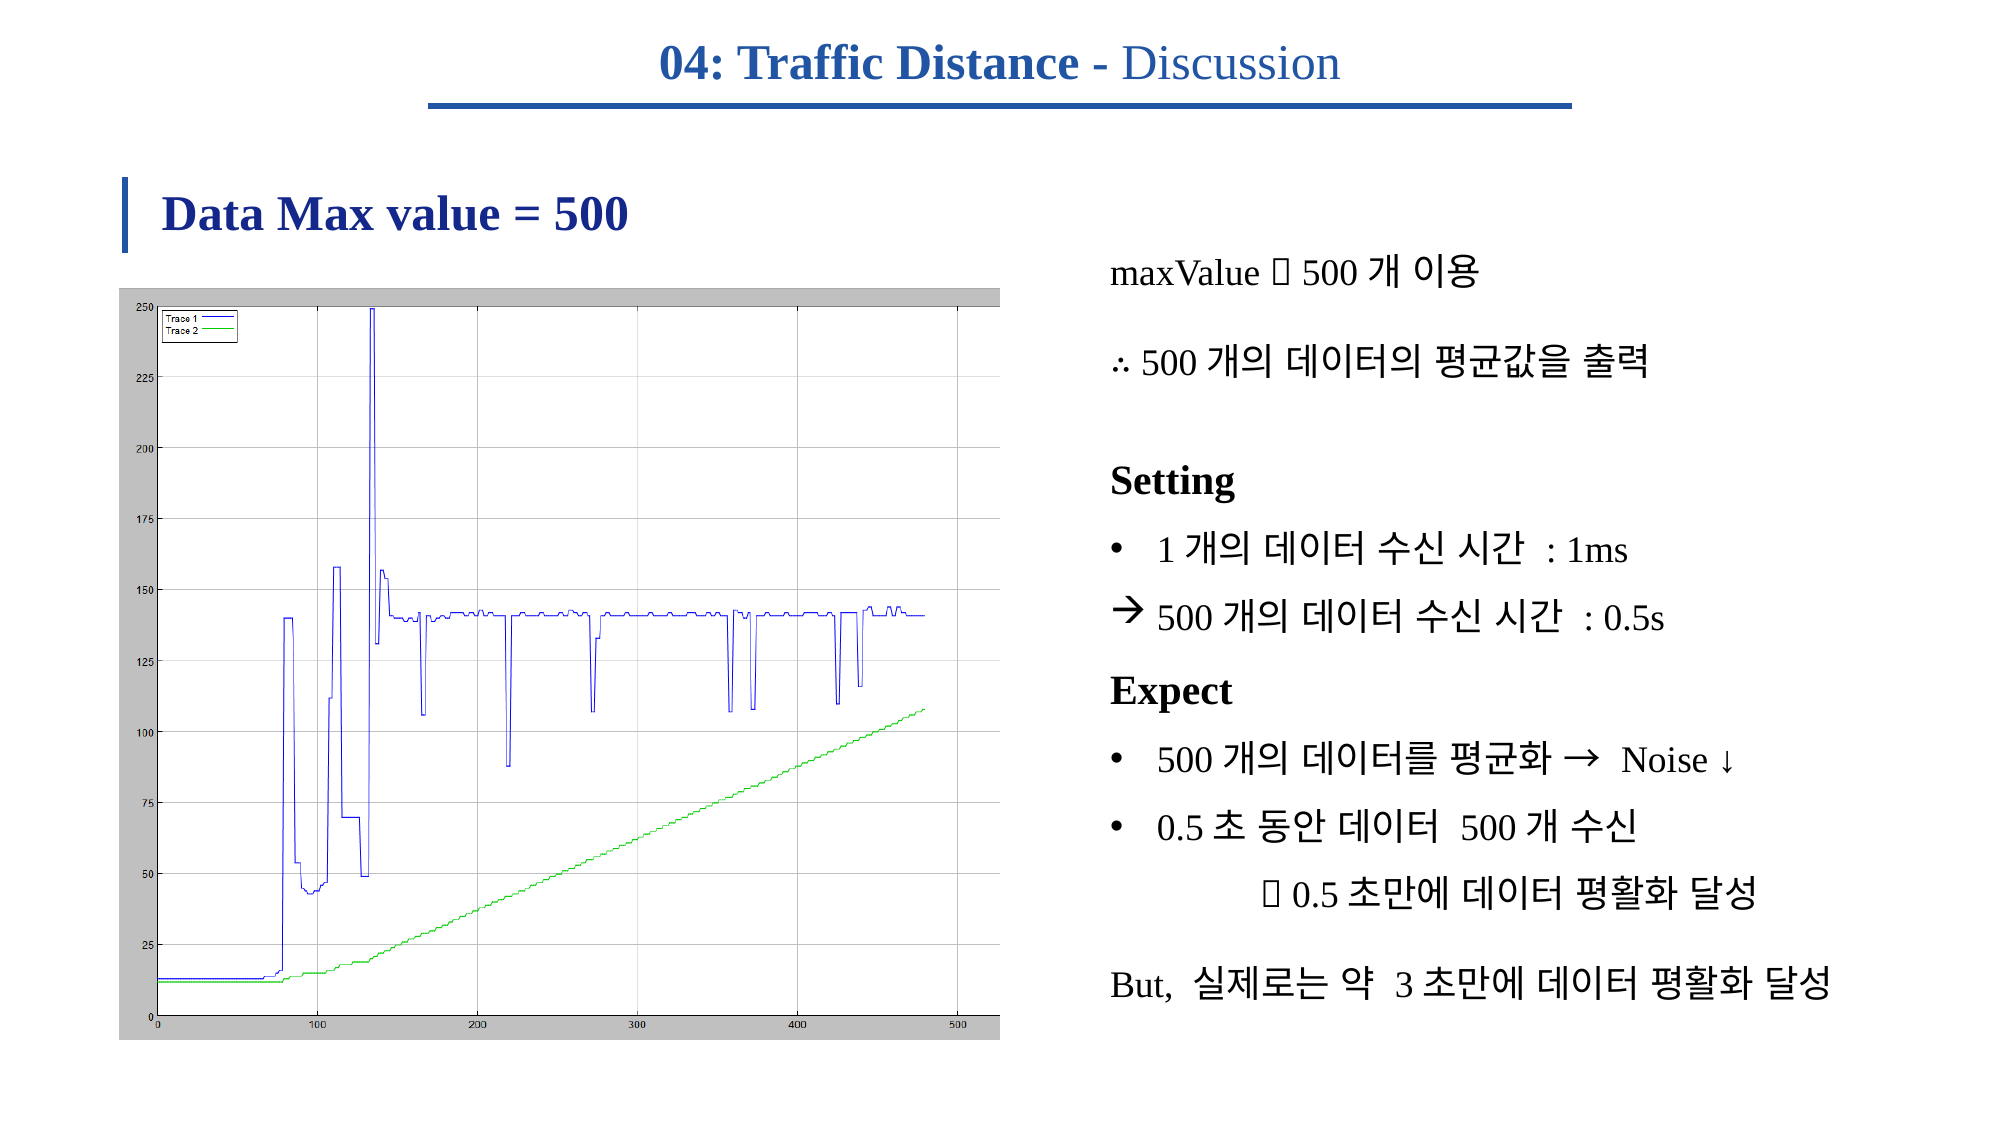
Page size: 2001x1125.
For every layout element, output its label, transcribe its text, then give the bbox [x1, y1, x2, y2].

picture [119, 288, 1000, 1040]
text_box maxValue  500개 이용 ∴ 500개의 데이터의 평균값을 출력 Setting 1개의 데이터 수신 시간 : 1ms 500개의 데이터 수신 시간 : 0.5s Expect 500개의 데이터를 평균화 → Noise ↓ 0.5초 동안 데이터 500개 수신  0.5초만에 데이터 평활화 달성 But, 실제로는 약 3초만에 데이터 평활화 달성 [1095, 240, 1912, 1103]
text_box 04: Traffic Distance - Discussion [427, 22, 1573, 98]
text_box Data Max value = 500 [146, 173, 884, 249]
